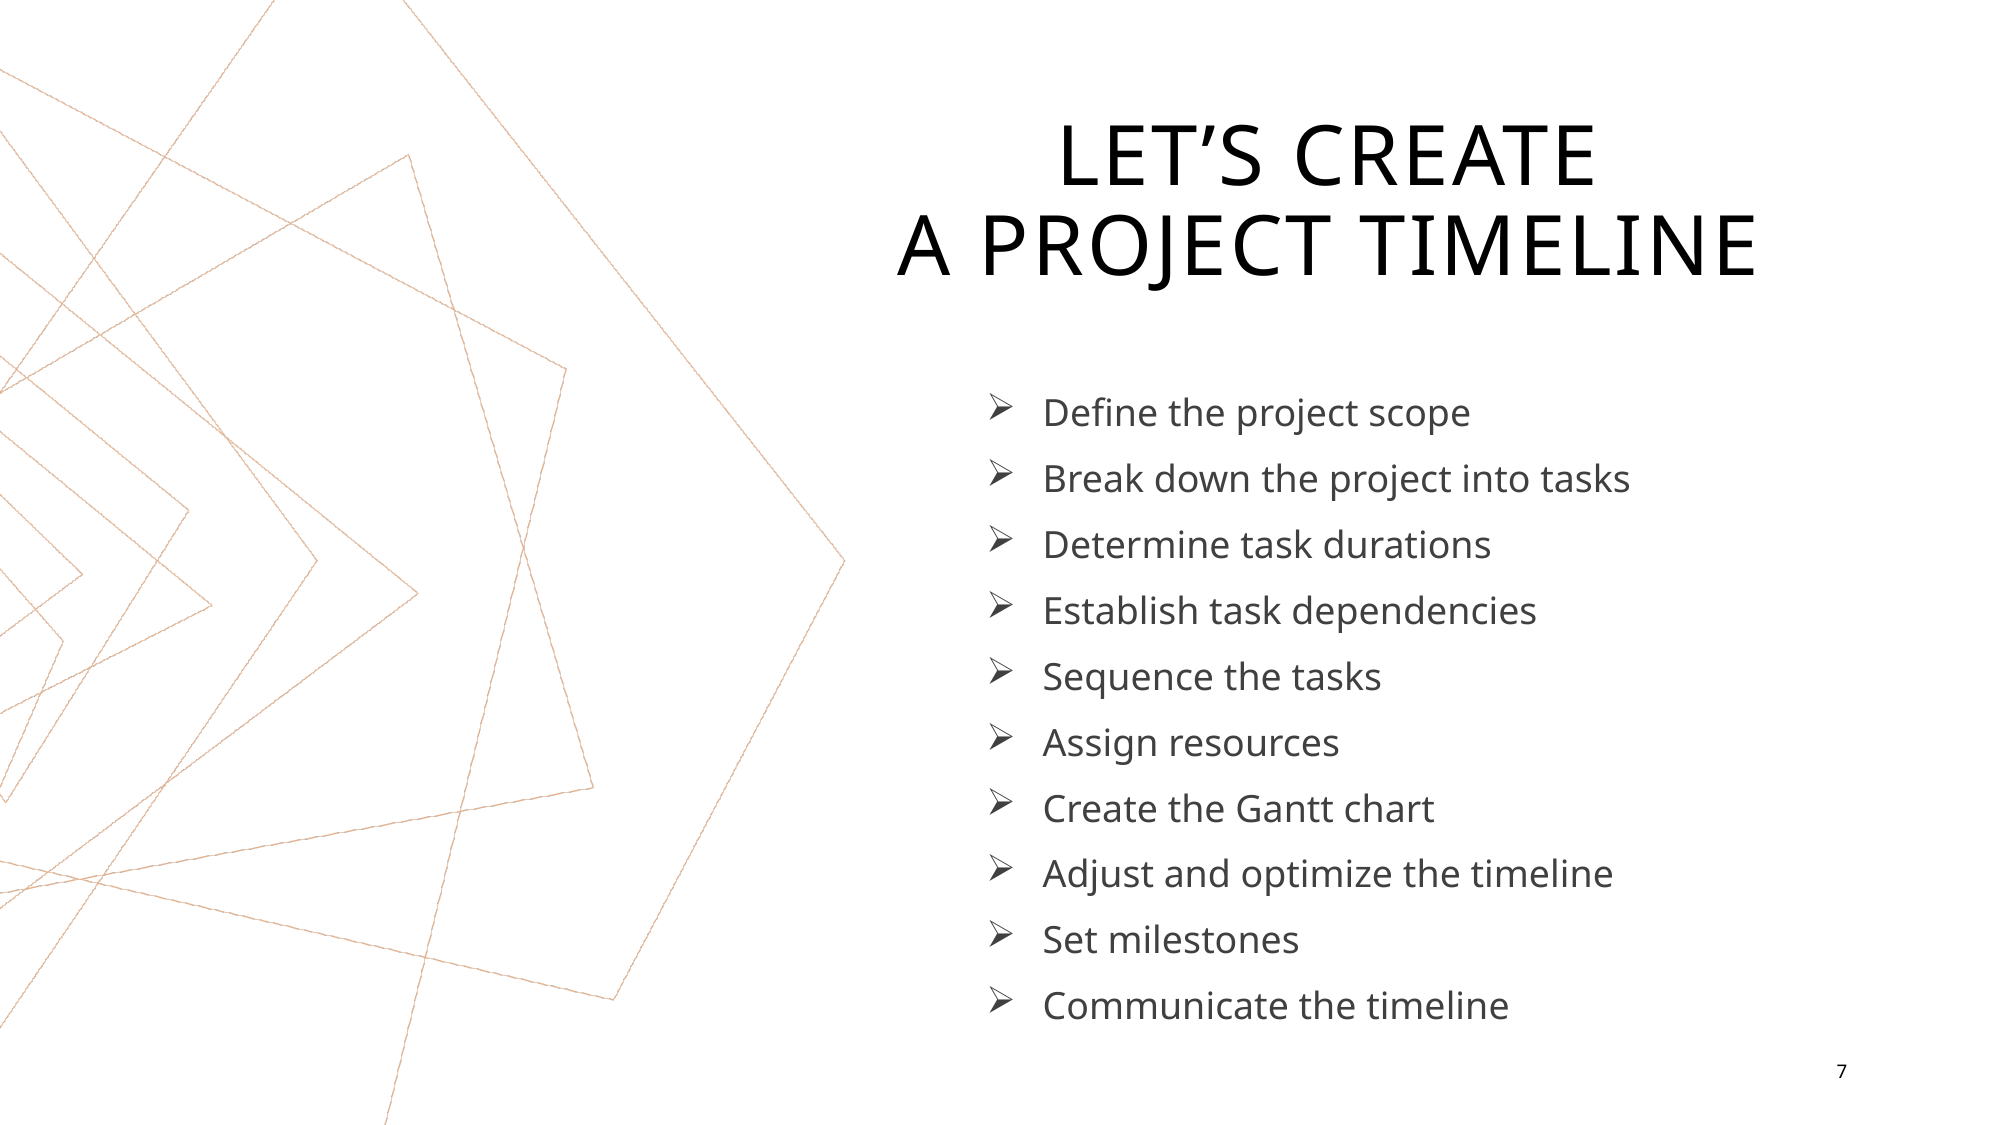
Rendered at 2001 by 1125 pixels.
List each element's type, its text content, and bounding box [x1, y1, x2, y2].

picture [0, 0, 893, 1125]
slide_number 7 [1412, 1043, 1863, 1103]
title Let’s create a project timeline [744, 106, 1914, 328]
list Define the project scope Break down the project into tasks Determine task durations Establish task dependencies Sequence the tasks Assign resources Create the Gantt chart Adjust and optimize the timeline Set milestones Communicate the timeline [971, 381, 1914, 1043]
